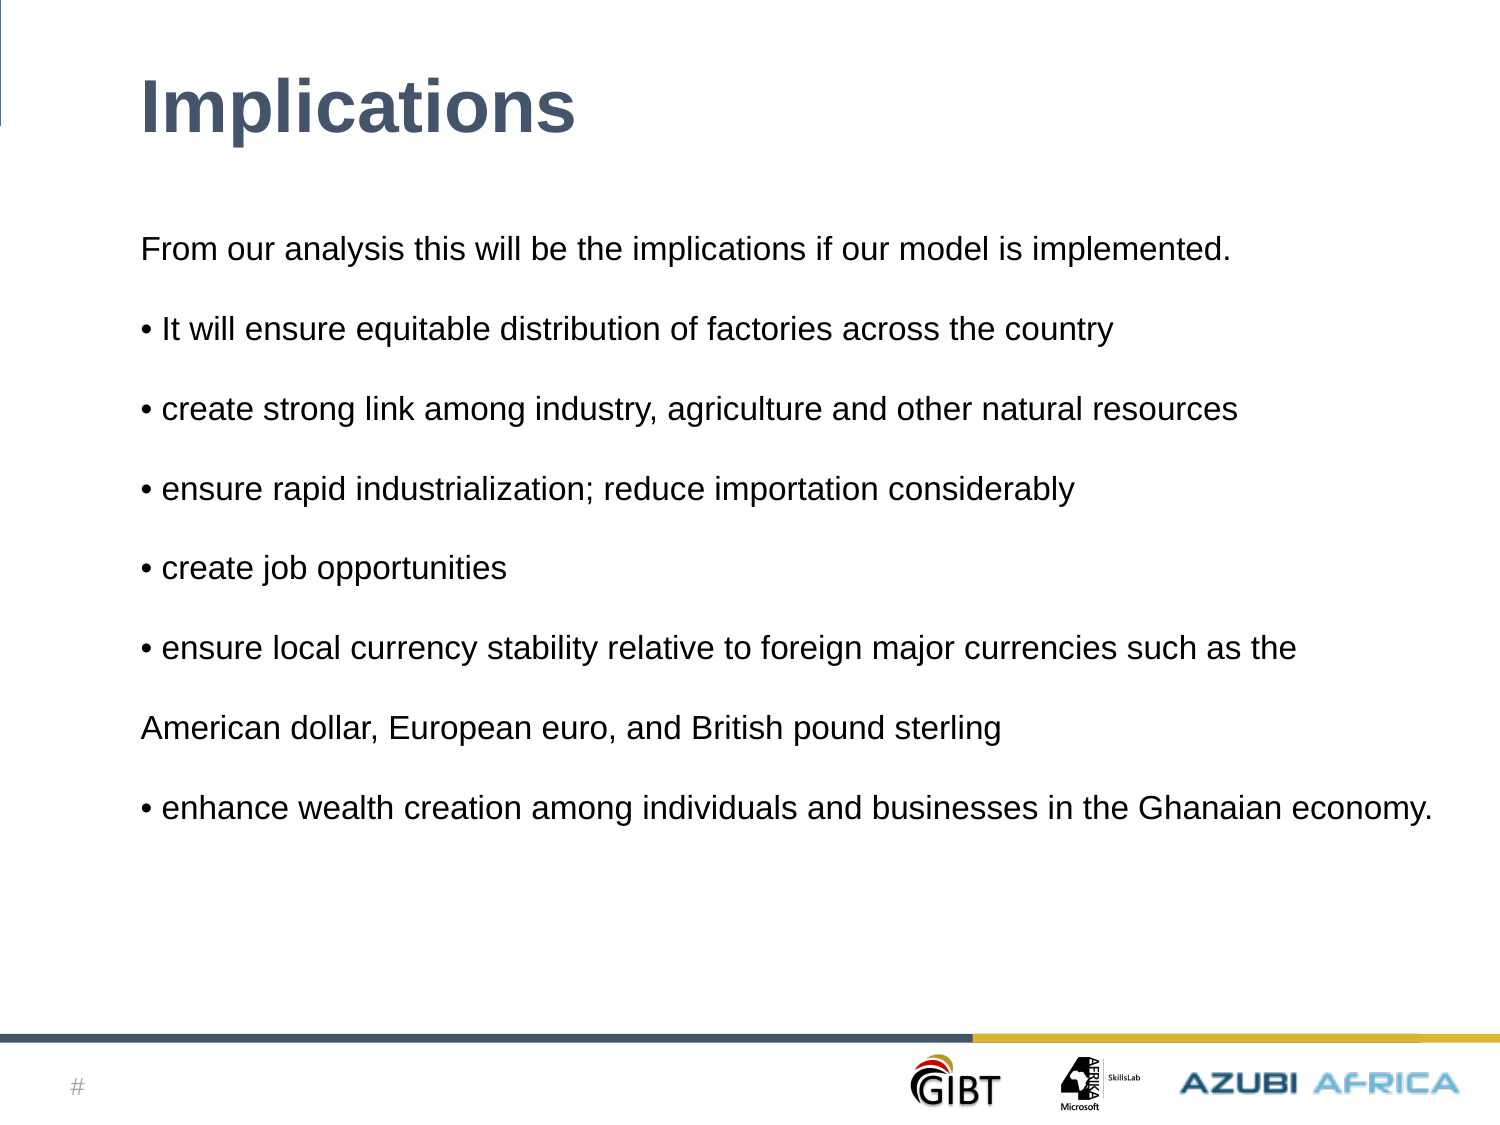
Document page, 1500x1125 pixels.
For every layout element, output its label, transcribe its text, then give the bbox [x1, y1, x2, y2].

slide_number # [32, 1055, 93, 1116]
picture [1150, 1044, 1479, 1122]
text_box Implications [125, 62, 1461, 144]
picture [909, 1053, 1003, 1109]
picture [1059, 1042, 1142, 1125]
text_box From our analysis this will be the implications if our model is implemented. • It will ensure equitable distribution of factories across the country • create strong link among industry, agriculture and other natural resources • ensure rapid industrialization; reduce importation considerably • create job opportunities • ensure local currency stability relative to foreign major currencies such as the American dollar, European euro, and British pound sterling • enhance wealth creation among individuals and businesses in the Ghanaian economy. [125, 179, 1461, 834]
